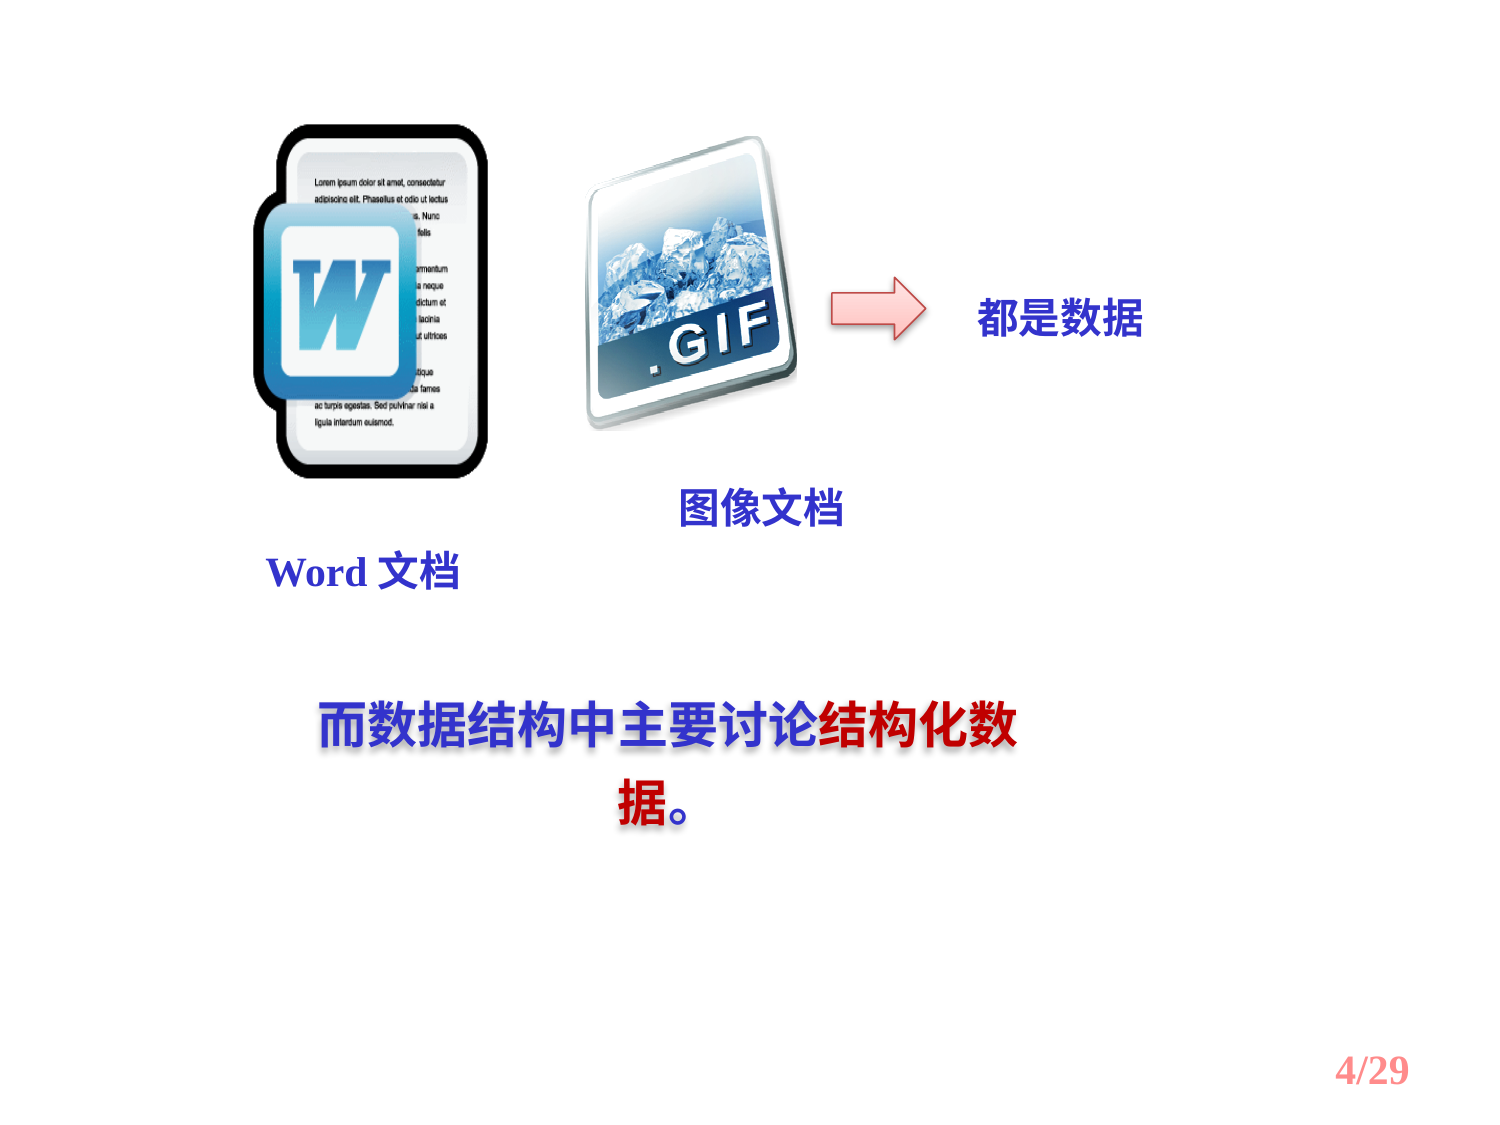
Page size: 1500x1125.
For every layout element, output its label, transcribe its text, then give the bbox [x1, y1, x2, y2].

text_box 图像文档 [644, 459, 879, 540]
picture [245, 105, 493, 480]
text_box 而数据结构中主要讨论结构化数据。 [257, 667, 1079, 839]
text_box 都是数据 [937, 269, 1184, 350]
slide_number 4 [1074, 1042, 1425, 1103]
text_box Word文档 [246, 522, 481, 602]
picture [585, 136, 798, 432]
text_box [831, 276, 927, 341]
